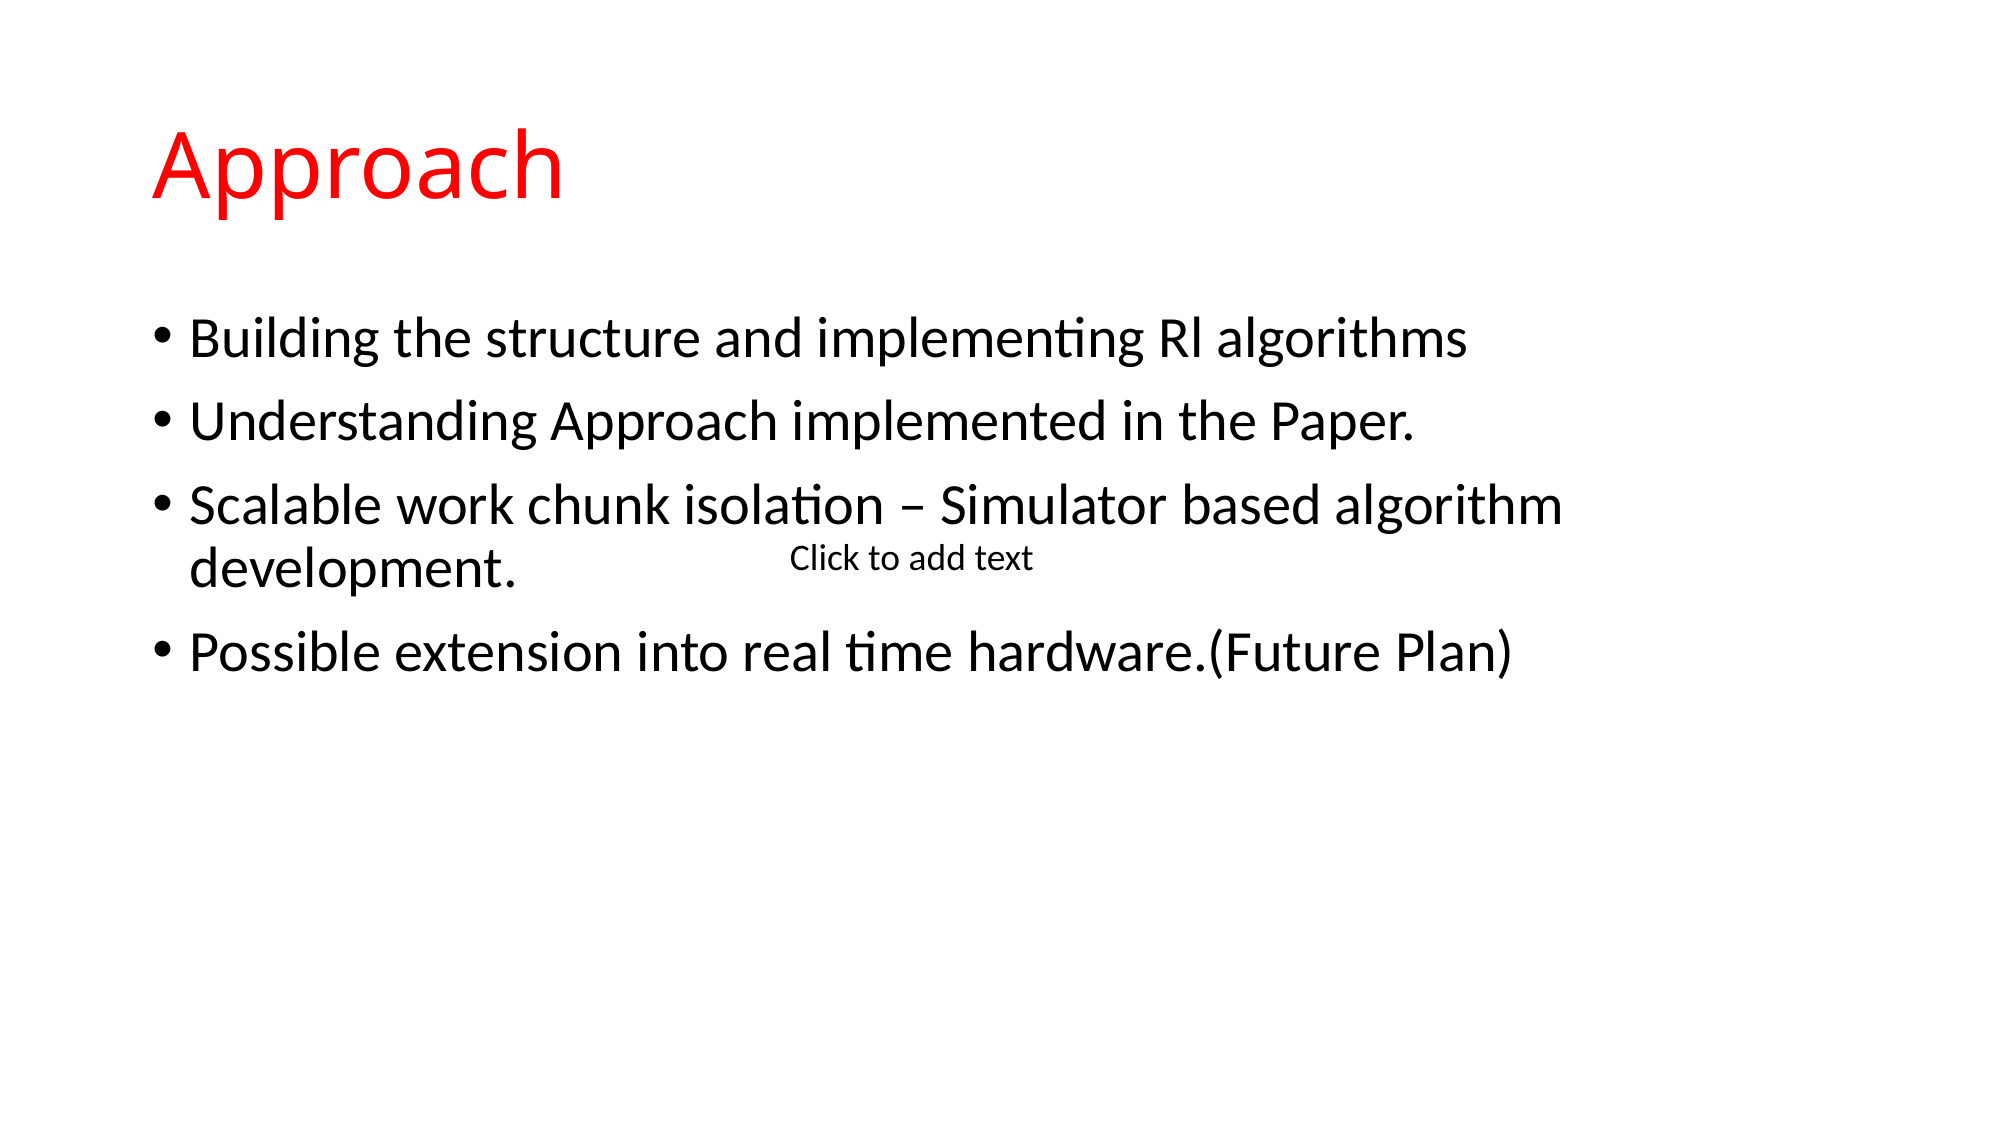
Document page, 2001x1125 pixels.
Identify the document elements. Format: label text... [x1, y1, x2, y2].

text_box Click to add text [774, 524, 1225, 585]
list Building the structure and implementing Rl algorithms Understanding Approach implemented in the Paper. Scalable work chunk isolation – Simulator based algorithm development. Possible extension into real time hardware.(Future Plan) [137, 299, 1863, 1014]
title Approach [137, 59, 1863, 278]
